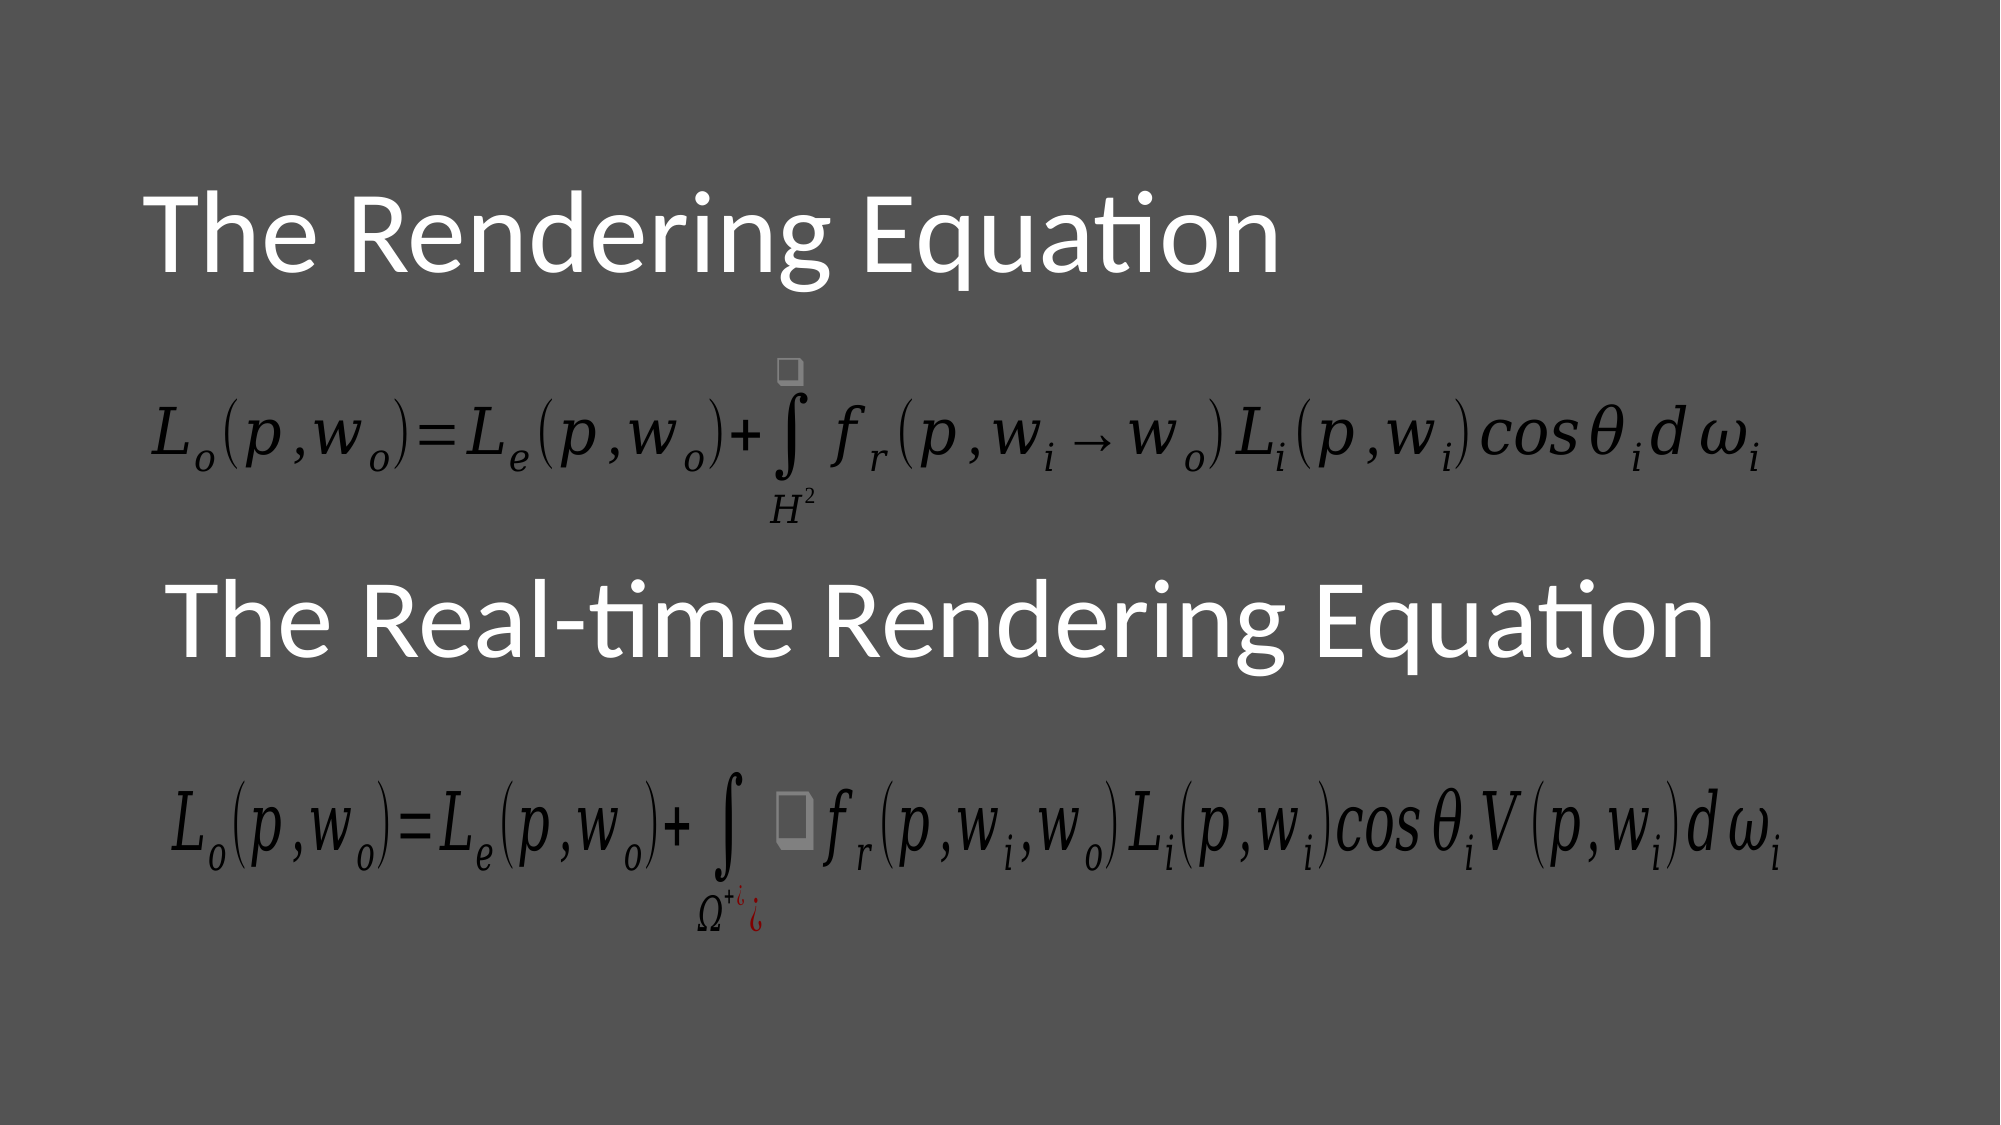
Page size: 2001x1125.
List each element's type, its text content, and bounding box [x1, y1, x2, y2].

title The Rendering Equation [109, 131, 1317, 306]
text_box The Real-time Rendering Equation [130, 515, 1753, 690]
